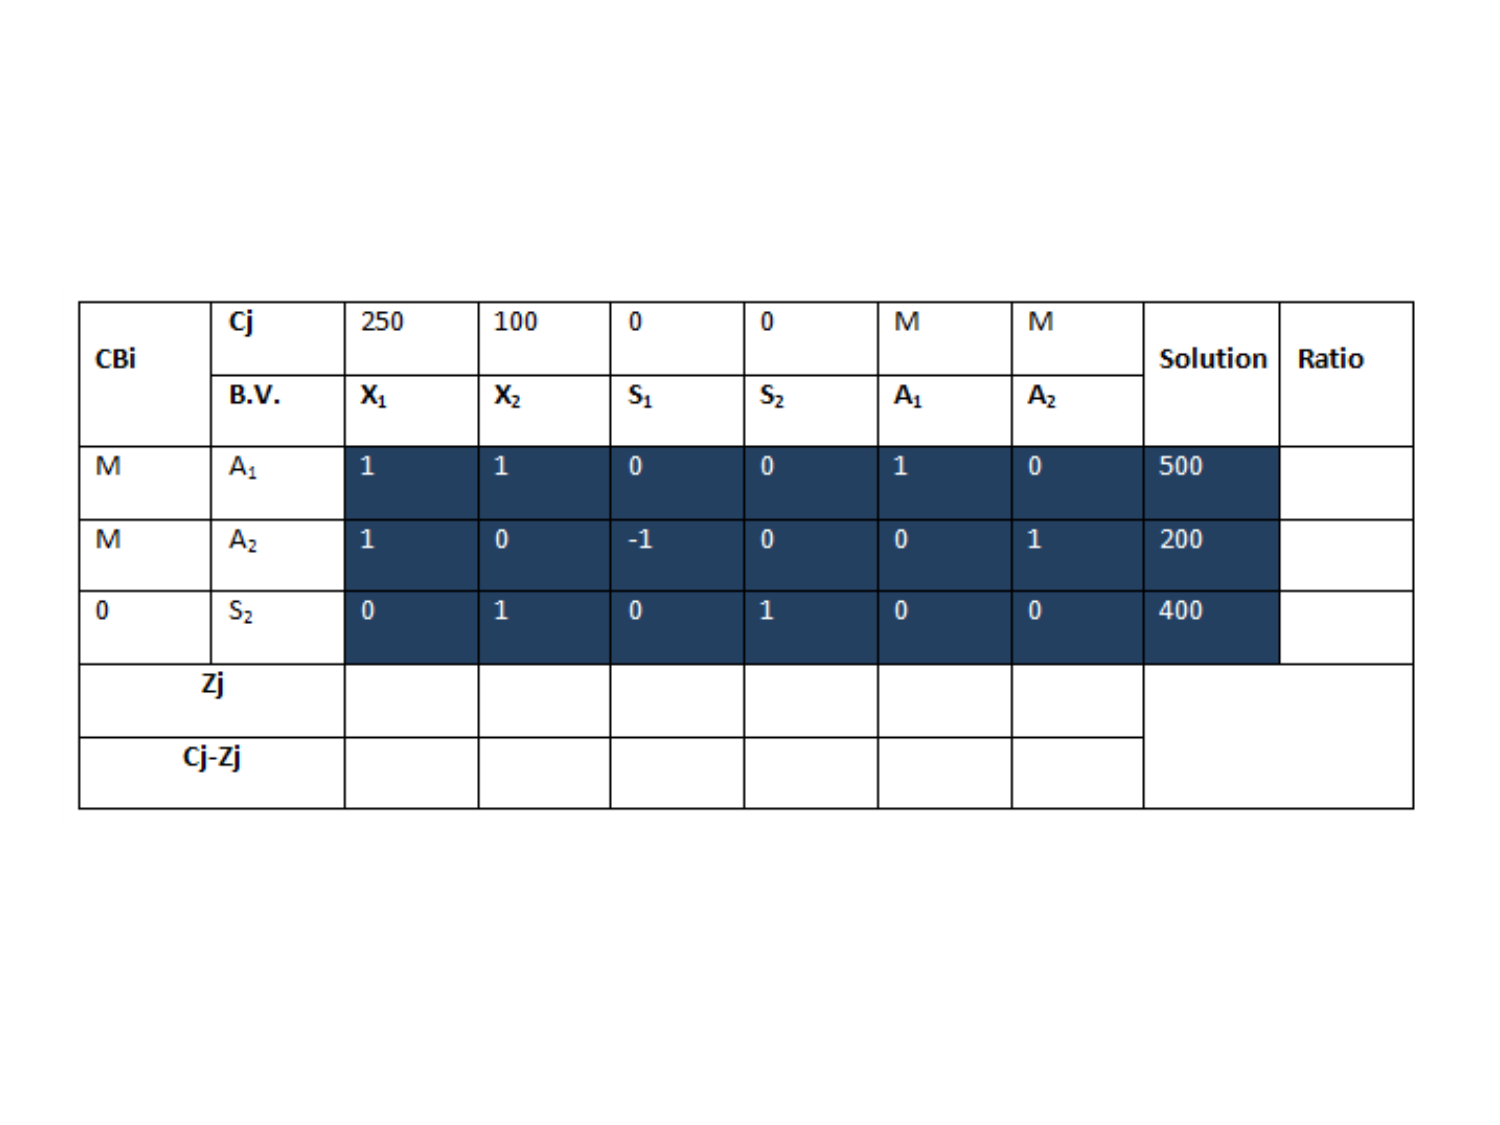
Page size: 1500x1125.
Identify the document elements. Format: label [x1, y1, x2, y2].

picture [62, 287, 1438, 827]
